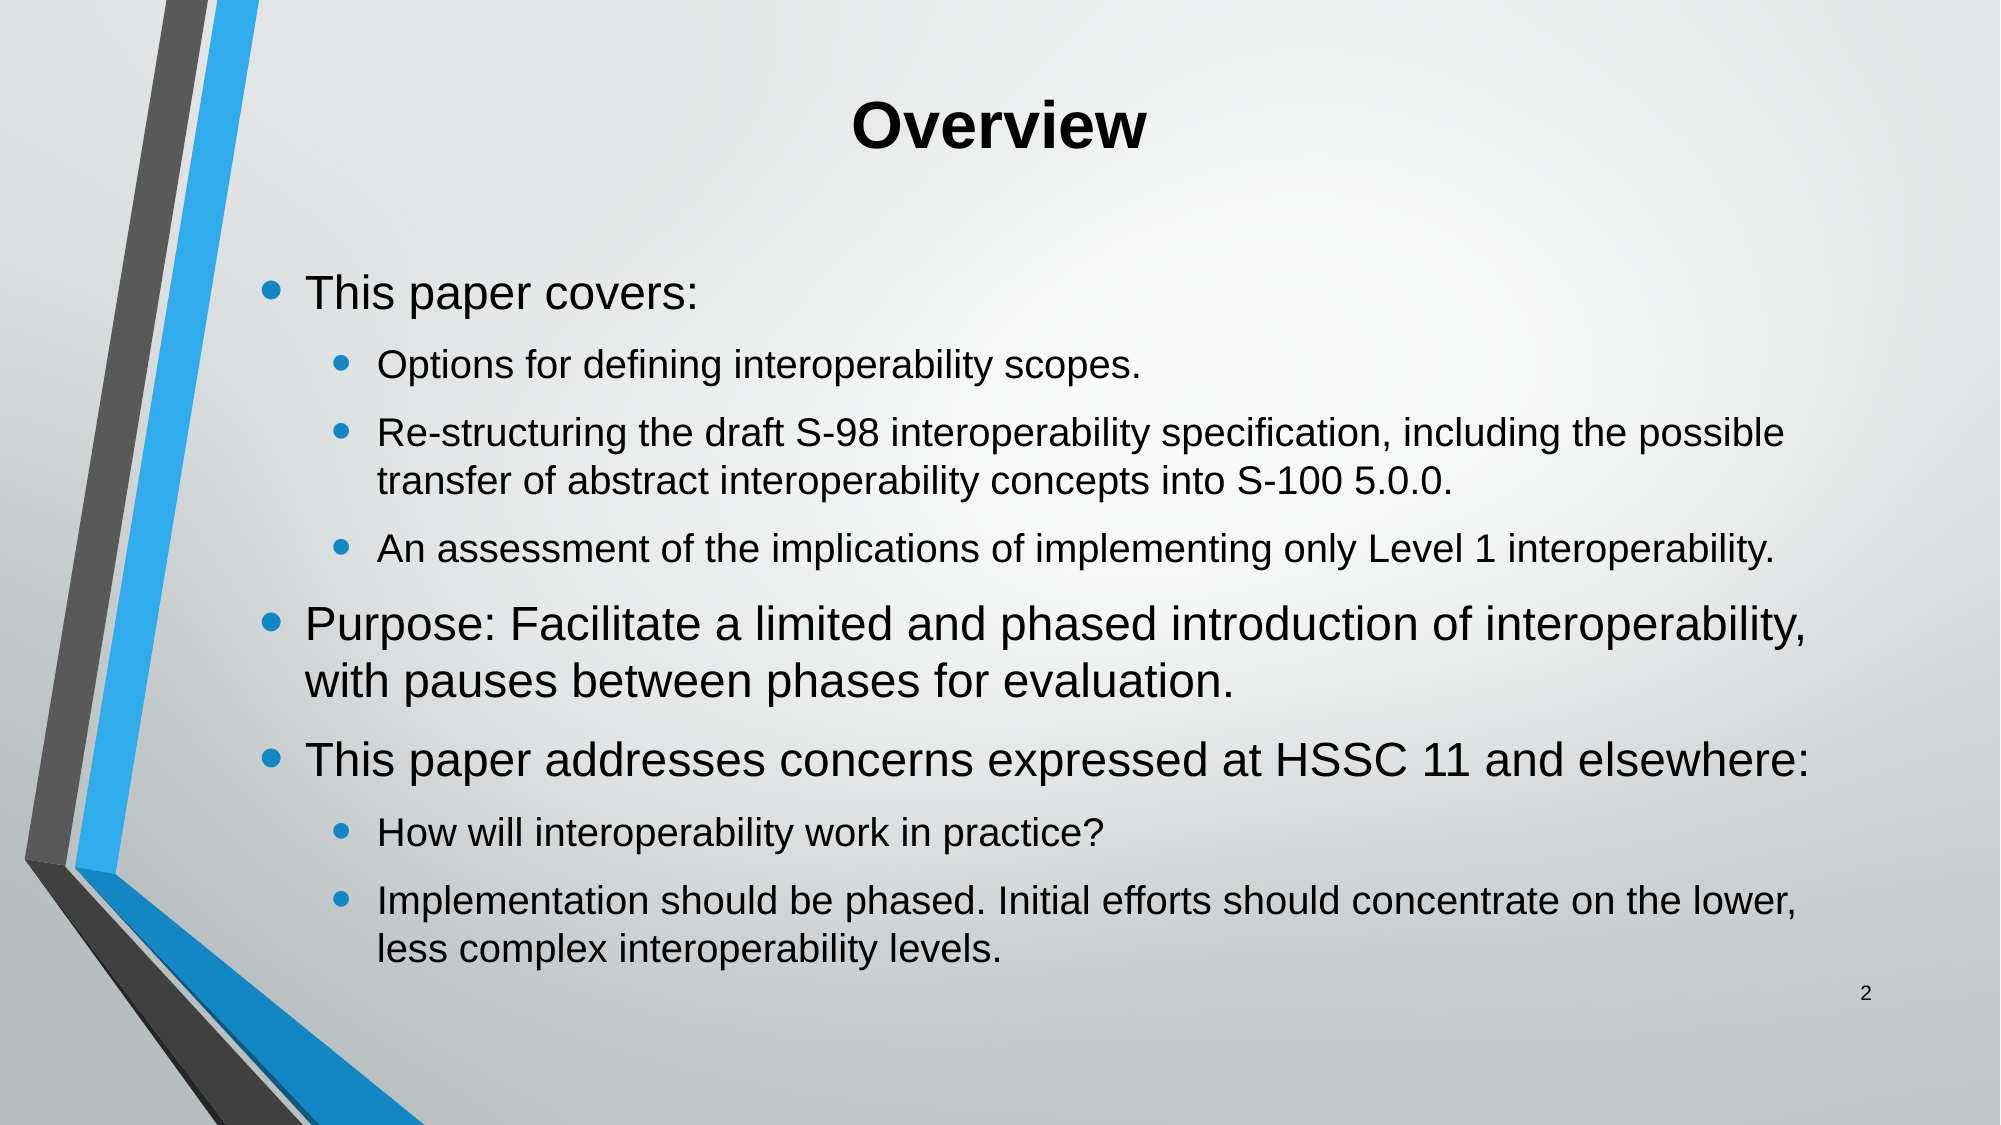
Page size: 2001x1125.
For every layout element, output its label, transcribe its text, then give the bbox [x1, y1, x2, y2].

slide_number 2 [1796, 962, 1887, 1023]
title Overview [353, 59, 1647, 183]
list This paper covers: Options for defining interoperability scopes. Re-structuring the draft S-98 interoperability specification, including the possible transfer of abstract interoperability concepts into S-100 5.0.0. An assessment of the implications of implementing only Level 1 interoperability. Purpose: Facilitate a limited and phased introduction of interoperability, with pauses between phases for evaluation. This paper addresses concerns expressed at HSSC 11 and elsewhere: How will interoperability work in practice? Implementation should be phased. Initial efforts should concentrate on the lower, less complex interoperability levels. [244, 208, 1830, 1023]
